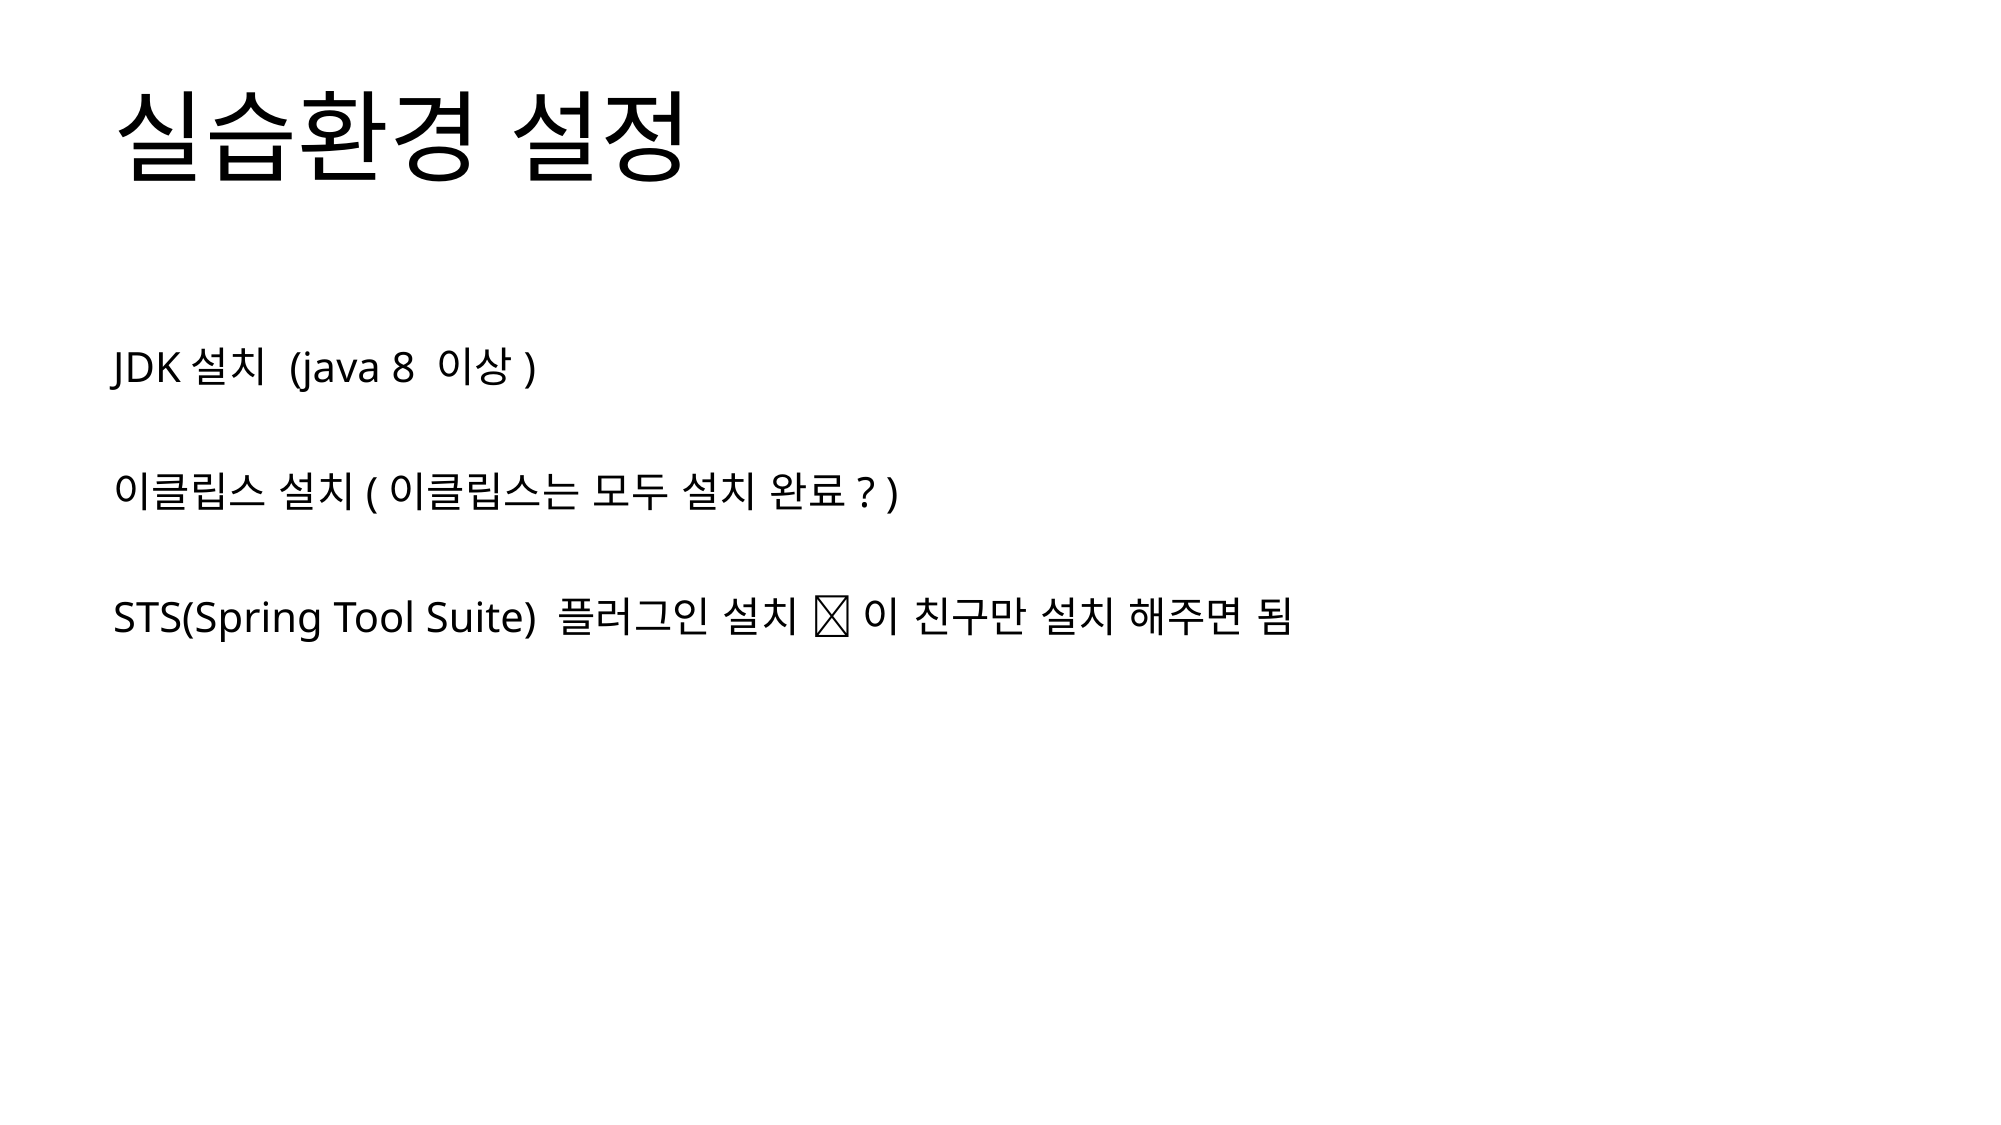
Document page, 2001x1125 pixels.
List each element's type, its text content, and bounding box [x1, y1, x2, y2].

text_box JDK설치 (java 8 이상) 이클립스 설치(이클립스는 모두 설치 완료? ) STS(Spring Tool Suite) 플러그인 설치  이 친구만 설치 해주면 됨 [98, 258, 1933, 648]
text_box 실습환경 설정 [98, 68, 1824, 204]
